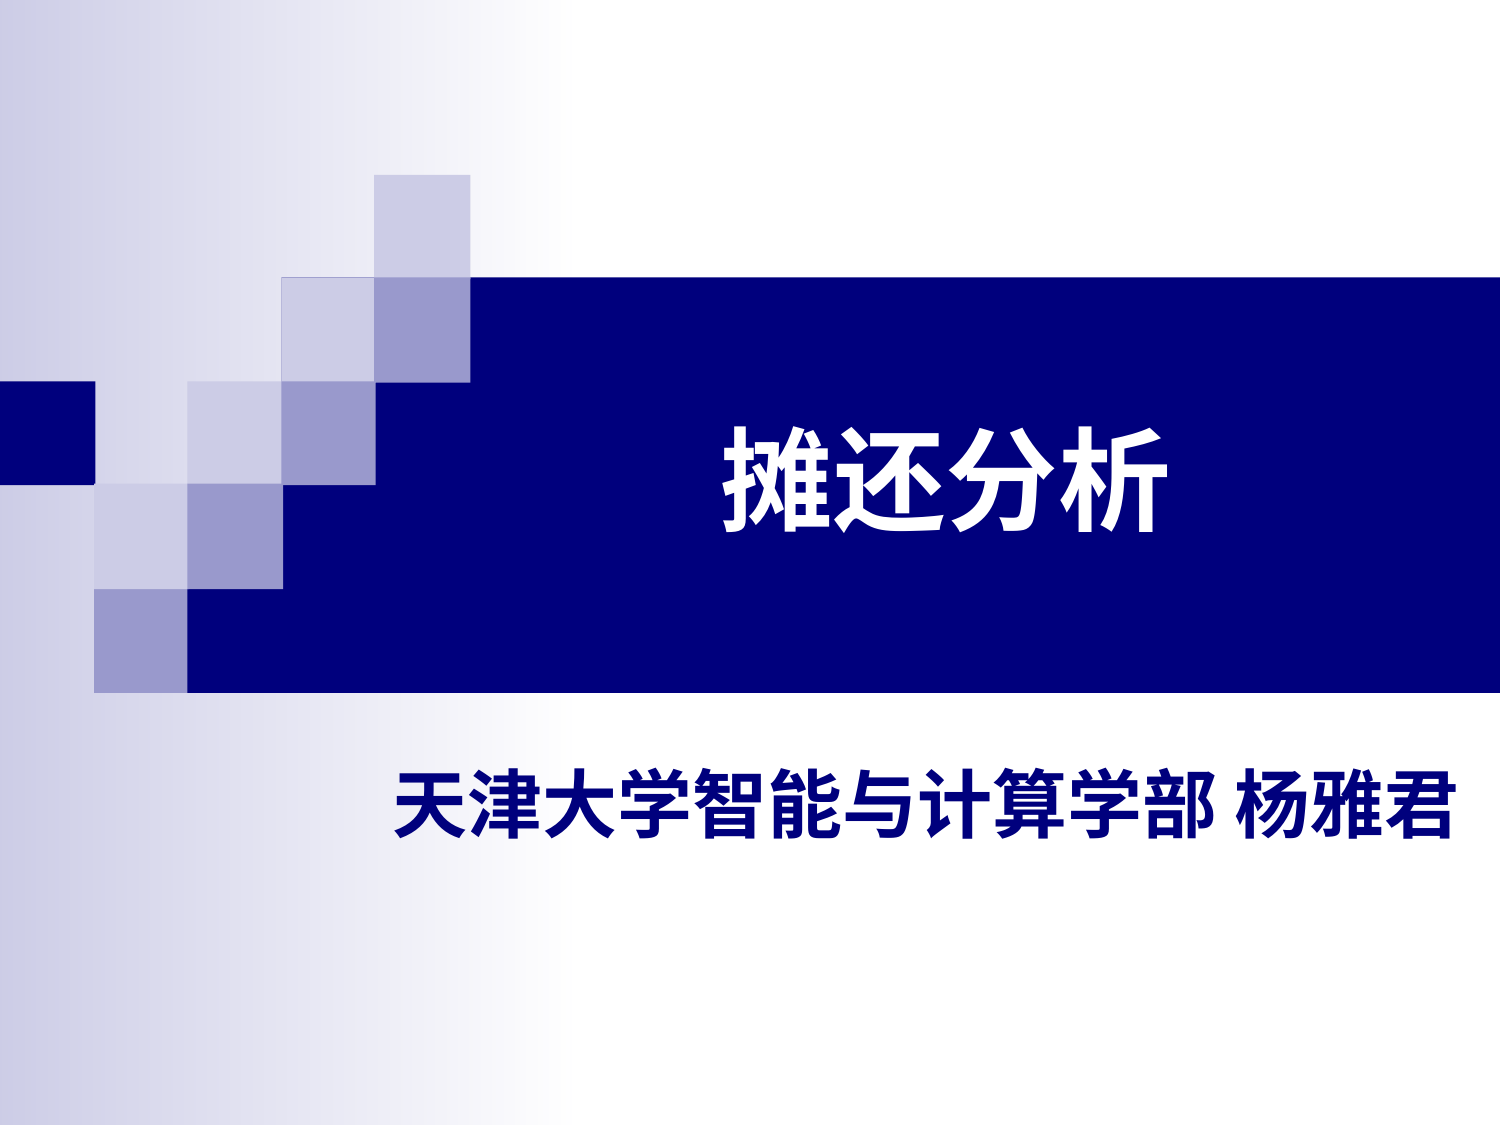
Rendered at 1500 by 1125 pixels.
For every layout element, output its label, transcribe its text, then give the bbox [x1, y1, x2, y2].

subtitle 天津大学智能与计算学部 杨雅君 [366, 745, 1475, 988]
title 摊还分析 [425, 296, 1466, 660]
